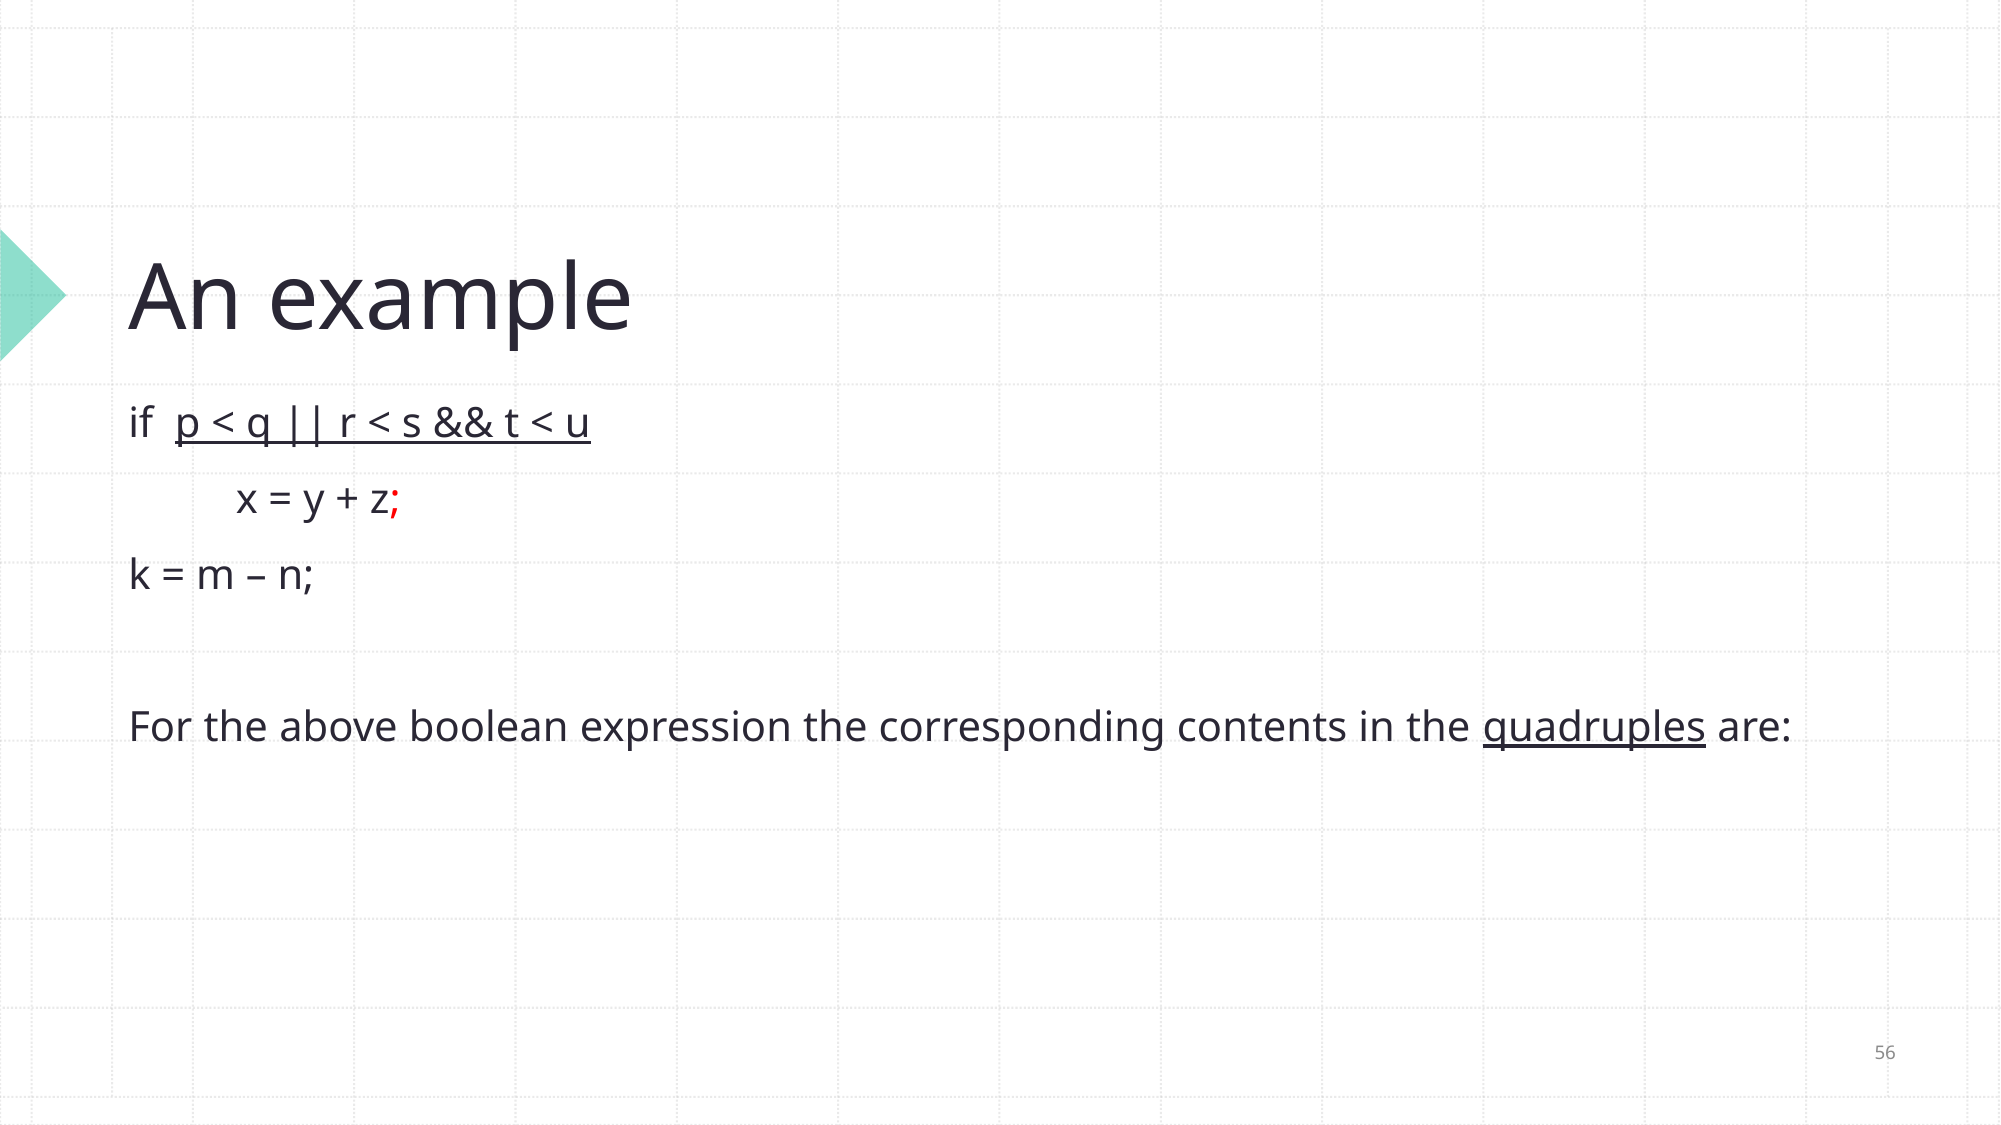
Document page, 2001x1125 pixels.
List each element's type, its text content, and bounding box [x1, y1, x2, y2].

title An example [113, 119, 1808, 356]
list if p < q || r < s && t < u x = y + z; k = m – n; For the above boolean expression the corresponding contents in the quadruples are: [113, 383, 1808, 969]
slide_number 56 [1805, 1019, 1966, 1089]
